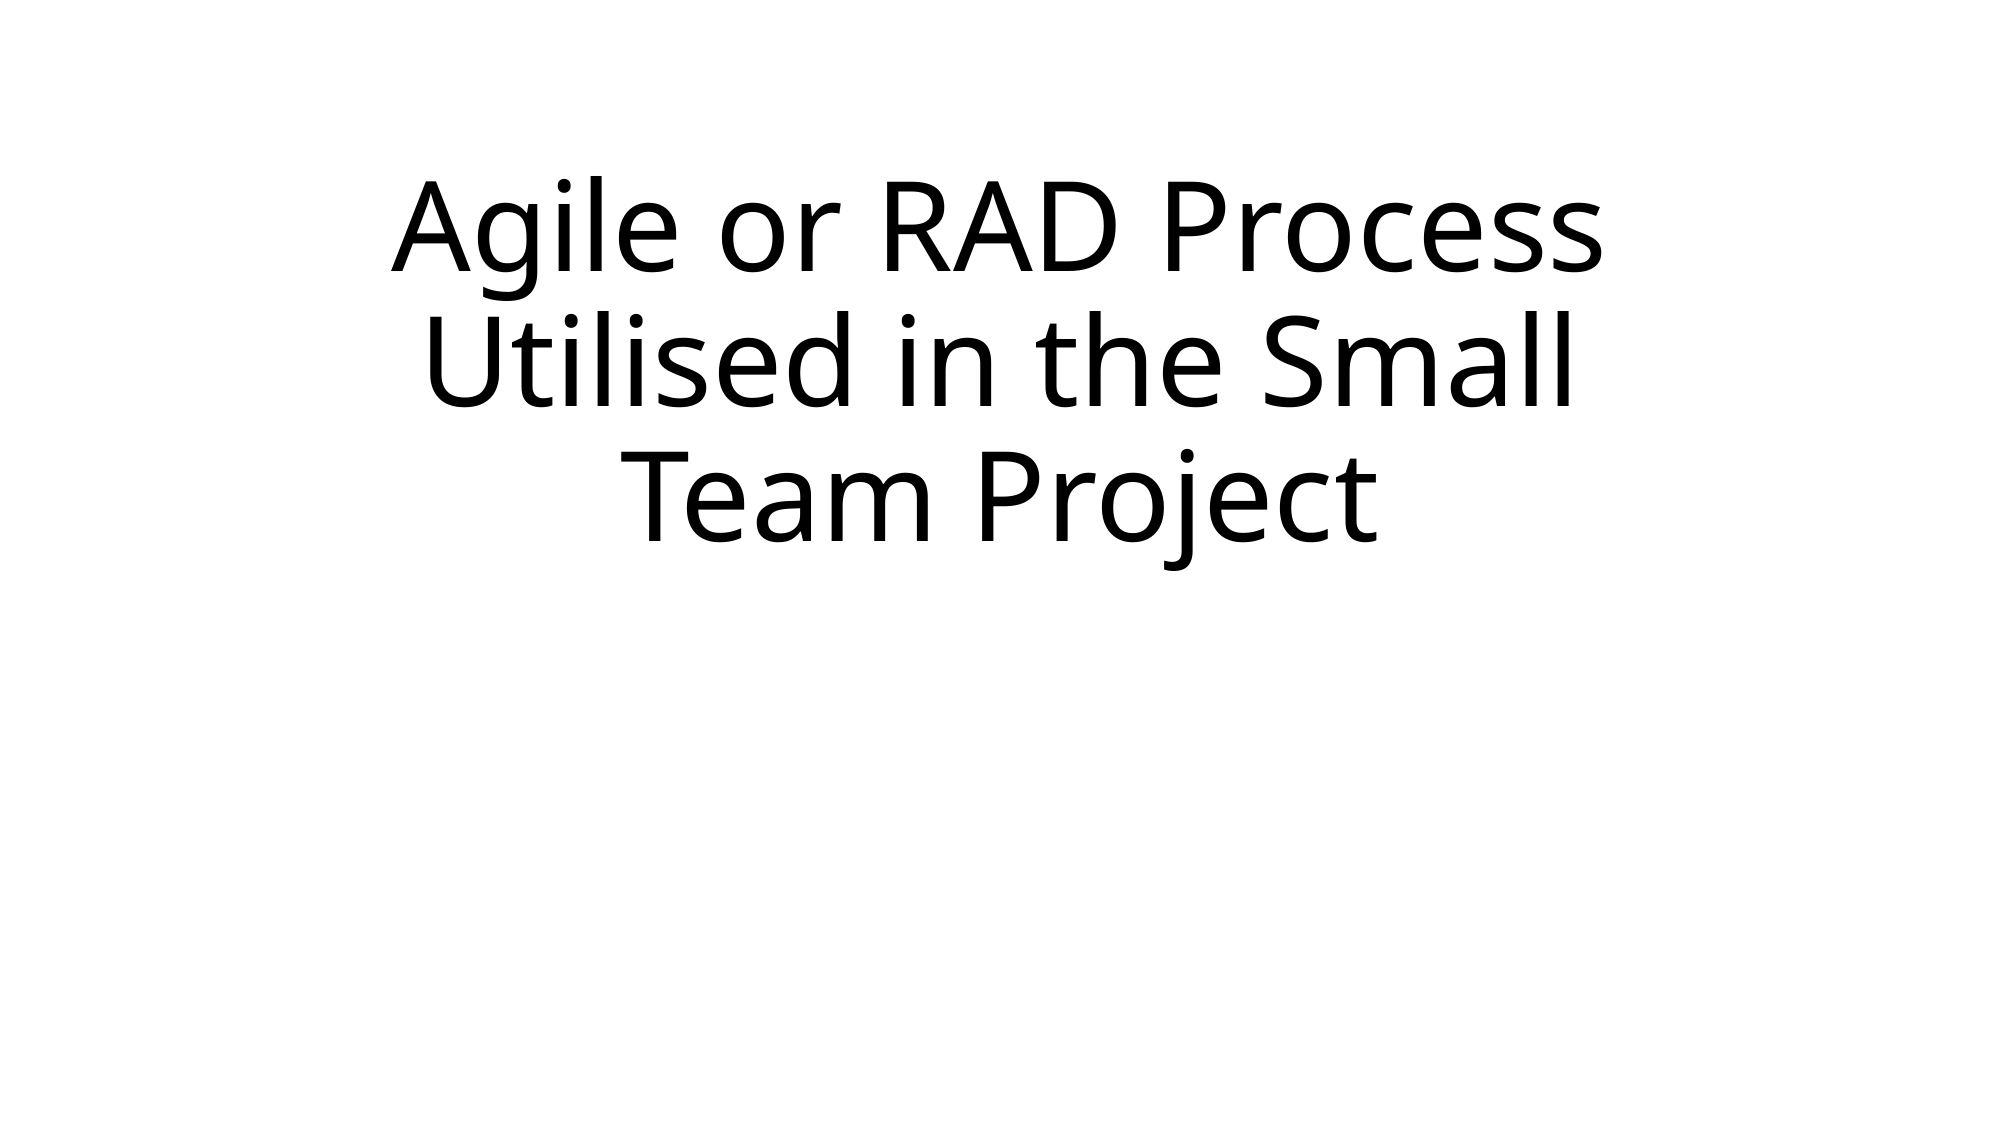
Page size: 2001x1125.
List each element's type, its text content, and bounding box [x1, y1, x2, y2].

title Agile or RAD Process Utilised in the Small Team Project [249, 184, 1750, 576]
